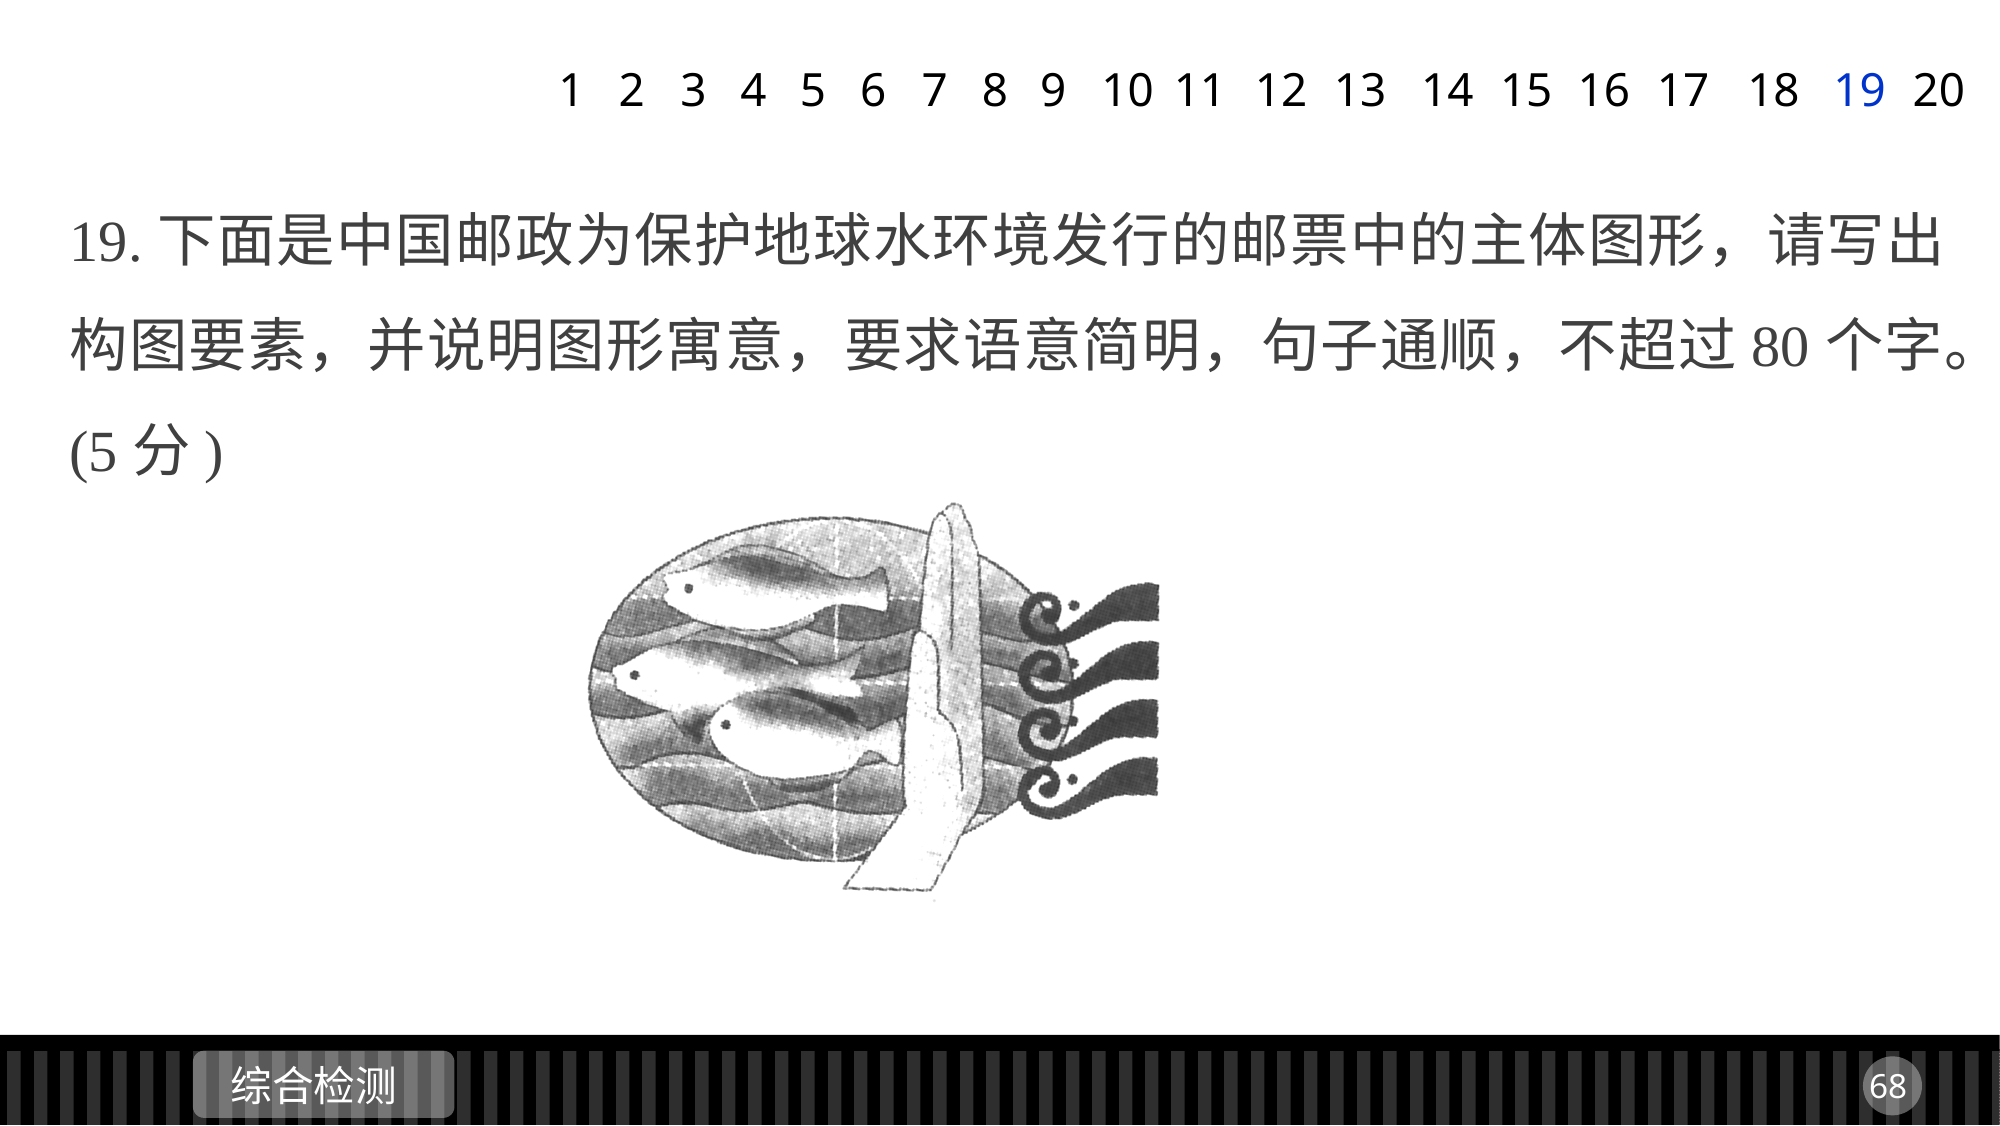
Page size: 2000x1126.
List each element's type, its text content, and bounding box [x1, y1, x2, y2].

text_box 6 [840, 54, 898, 122]
text_box 14 [1398, 54, 1477, 122]
text_box 18 [1725, 54, 1811, 122]
text_box 12 [1232, 54, 1311, 122]
text_box 4 [721, 54, 778, 122]
text_box 9 [1020, 54, 1078, 122]
text_box 15 [1477, 54, 1555, 122]
text_box 17 [1634, 54, 1721, 122]
text_box 3 [661, 54, 718, 122]
text_box 19 [1811, 54, 1890, 122]
picture [570, 484, 1178, 918]
text_box 7 [902, 54, 960, 122]
text_box 1 [539, 54, 596, 122]
text_box 5 [780, 54, 838, 122]
text_box 19.下面是中国邮政为保护地球水环境发行的邮票中的主体图形，请写出构图要素，并说明图形寓意，要求语意简明，句子通顺，不超过80个字。(5分) [54, 160, 1960, 491]
text_box 13 [1311, 54, 1398, 122]
text_box 20 [1890, 54, 1977, 122]
text_box 8 [962, 54, 1020, 122]
text_box 2 [599, 54, 656, 122]
text_box 16 [1555, 54, 1634, 122]
text_box 10 [1079, 55, 1151, 122]
text_box 11 [1151, 54, 1232, 122]
